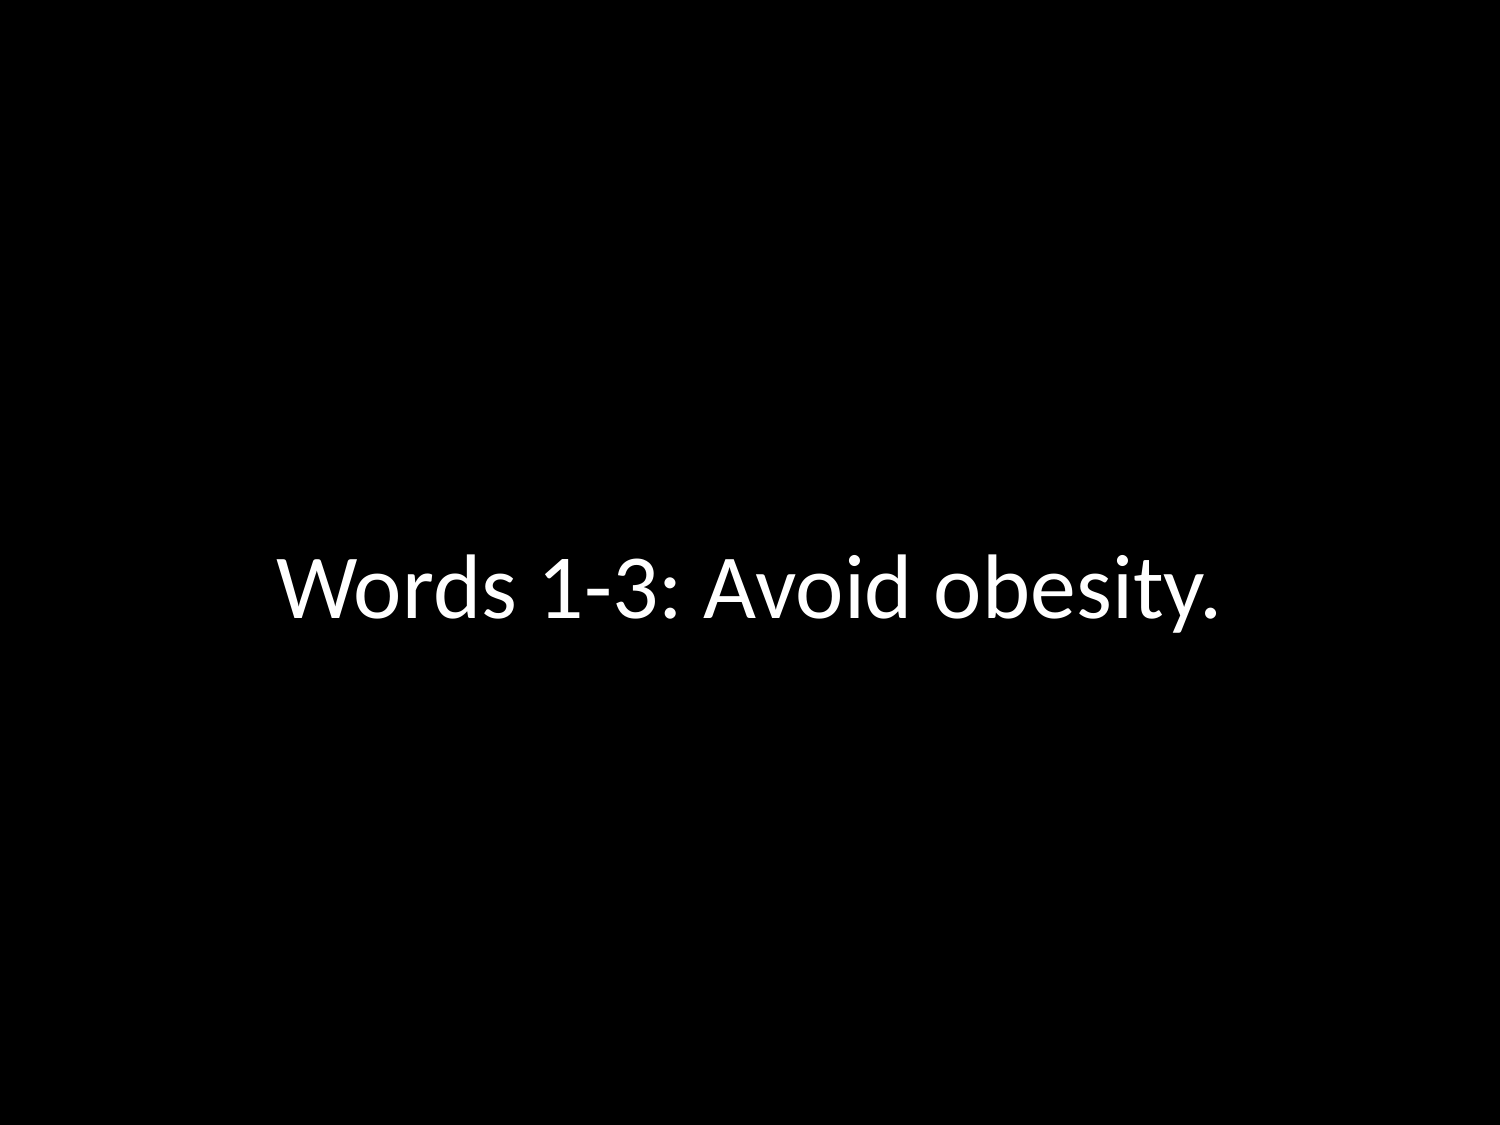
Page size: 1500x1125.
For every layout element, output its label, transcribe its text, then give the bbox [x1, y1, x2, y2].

title Words 1-3: Avoid obesity. [75, 487, 1425, 676]
